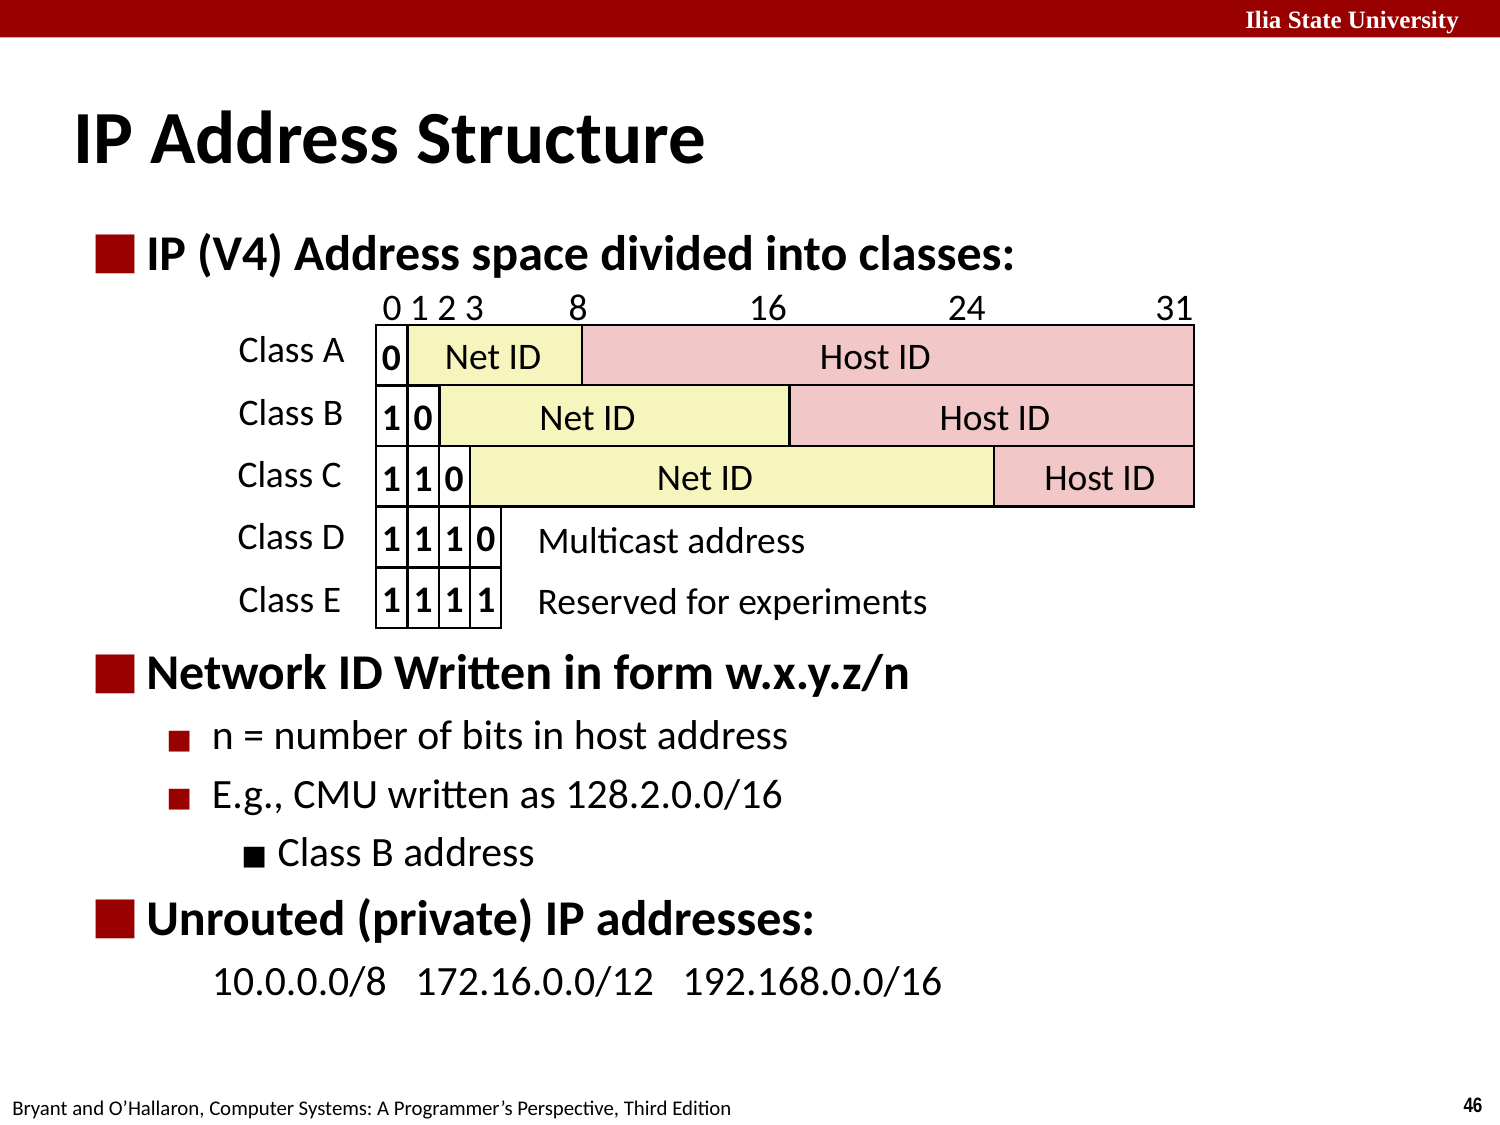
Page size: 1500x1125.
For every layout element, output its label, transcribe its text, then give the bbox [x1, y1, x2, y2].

title IP Address Structure [58, 71, 1304, 197]
text_box 0 [438, 446, 470, 506]
text_box [439, 385, 789, 446]
text_box Class D [237, 512, 347, 558]
text_box 0 [407, 385, 439, 446]
text_box Net ID [656, 452, 755, 498]
text_box [789, 385, 1195, 445]
text_box Reserved for experiments [537, 576, 932, 623]
text_box 1 [375, 446, 408, 506]
text_box Host ID [939, 392, 1052, 438]
text_box Class E [238, 574, 342, 621]
text_box Multicast address [537, 516, 809, 562]
text_box Net ID [445, 332, 543, 378]
text_box [994, 445, 1195, 507]
text_box 0 [375, 325, 407, 385]
text_box 0 1 2 3 8 16 24 31 [382, 283, 1210, 329]
text_box 1 [439, 567, 470, 628]
text_box 1 [407, 506, 439, 567]
text_box Class C [237, 449, 343, 496]
text_box 1 [375, 506, 407, 567]
text_box [582, 324, 1195, 385]
text_box 0 [470, 506, 502, 567]
text_box 1 [375, 567, 407, 628]
text_box Net ID [539, 392, 637, 438]
text_box [469, 445, 994, 507]
text_box Host ID [820, 332, 933, 378]
text_box 1 [470, 567, 502, 628]
text_box 1 [439, 506, 470, 567]
text_box 1 [375, 385, 407, 446]
text_box [407, 324, 582, 385]
text_box 1 [408, 446, 438, 506]
list IP (V4) Address space divided into classes: Network ID Written in form w.x.y.z/n n = number of bits in host address E.g., CMU written as 128.2.0.0/16 Class B address Unrouted (private) IP addresses: 10.0.0.0/8 172.16.0.0/12 192.168.0.0/16 [75, 212, 1438, 1070]
text_box Class B [238, 387, 345, 433]
text_box Host ID [1044, 452, 1157, 498]
text_box Class A [238, 324, 346, 370]
text_box 1 [407, 567, 439, 628]
